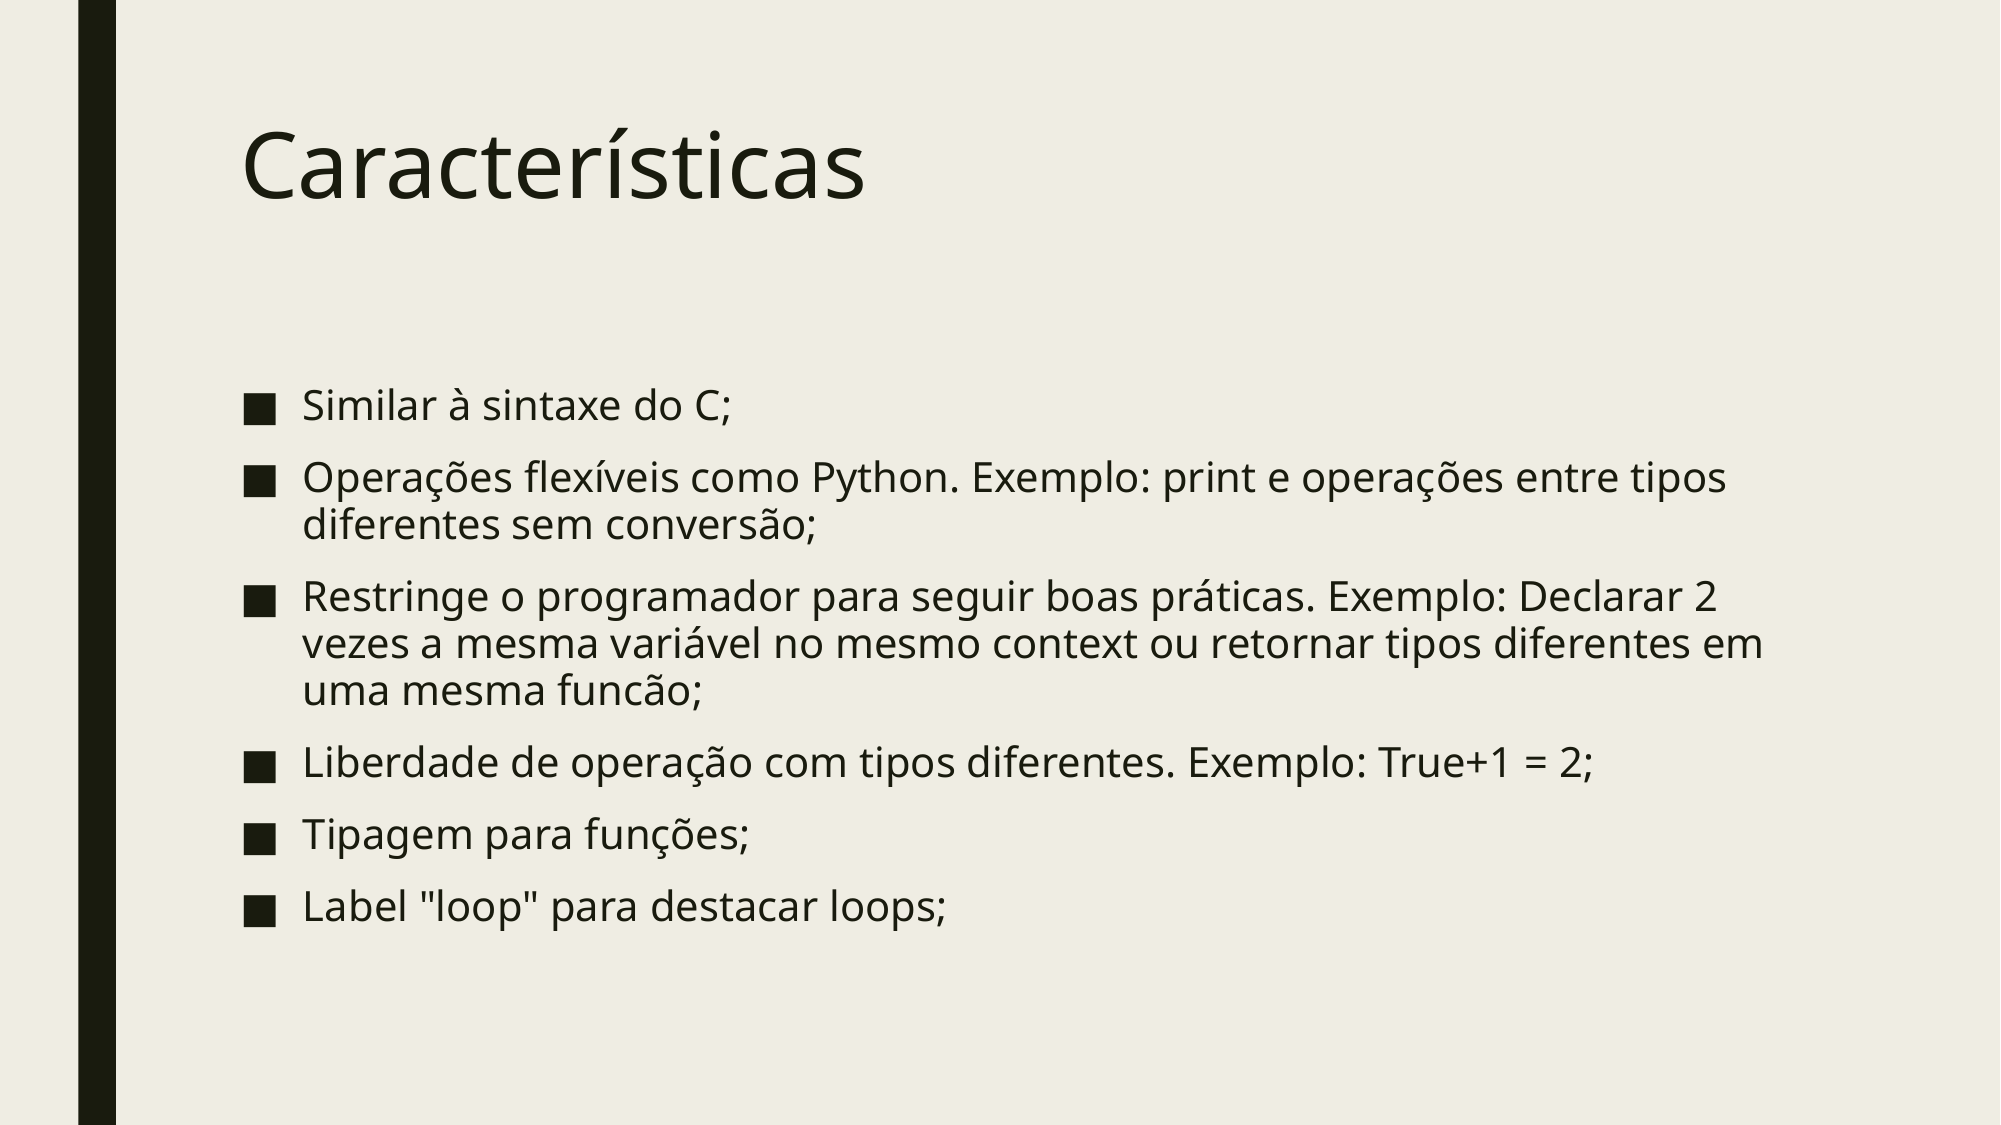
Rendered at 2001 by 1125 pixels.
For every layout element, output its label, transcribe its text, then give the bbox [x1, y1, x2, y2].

title Características [225, 112, 1800, 357]
list Similar à sintaxe do C; Operações flexíveis como Python. Exemplo: print e operações entre tipos diferentes sem conversão; Restringe o programador para seguir boas práticas. Exemplo: Declarar 2 vezes a mesma variável no mesmo context ou retornar tipos diferentes em uma mesma funcão; Liberdade de operação com tipos diferentes. Exemplo: True+1 = 2; Tipagem para funções; Label "loop" para destacar loops; [225, 375, 1800, 963]
